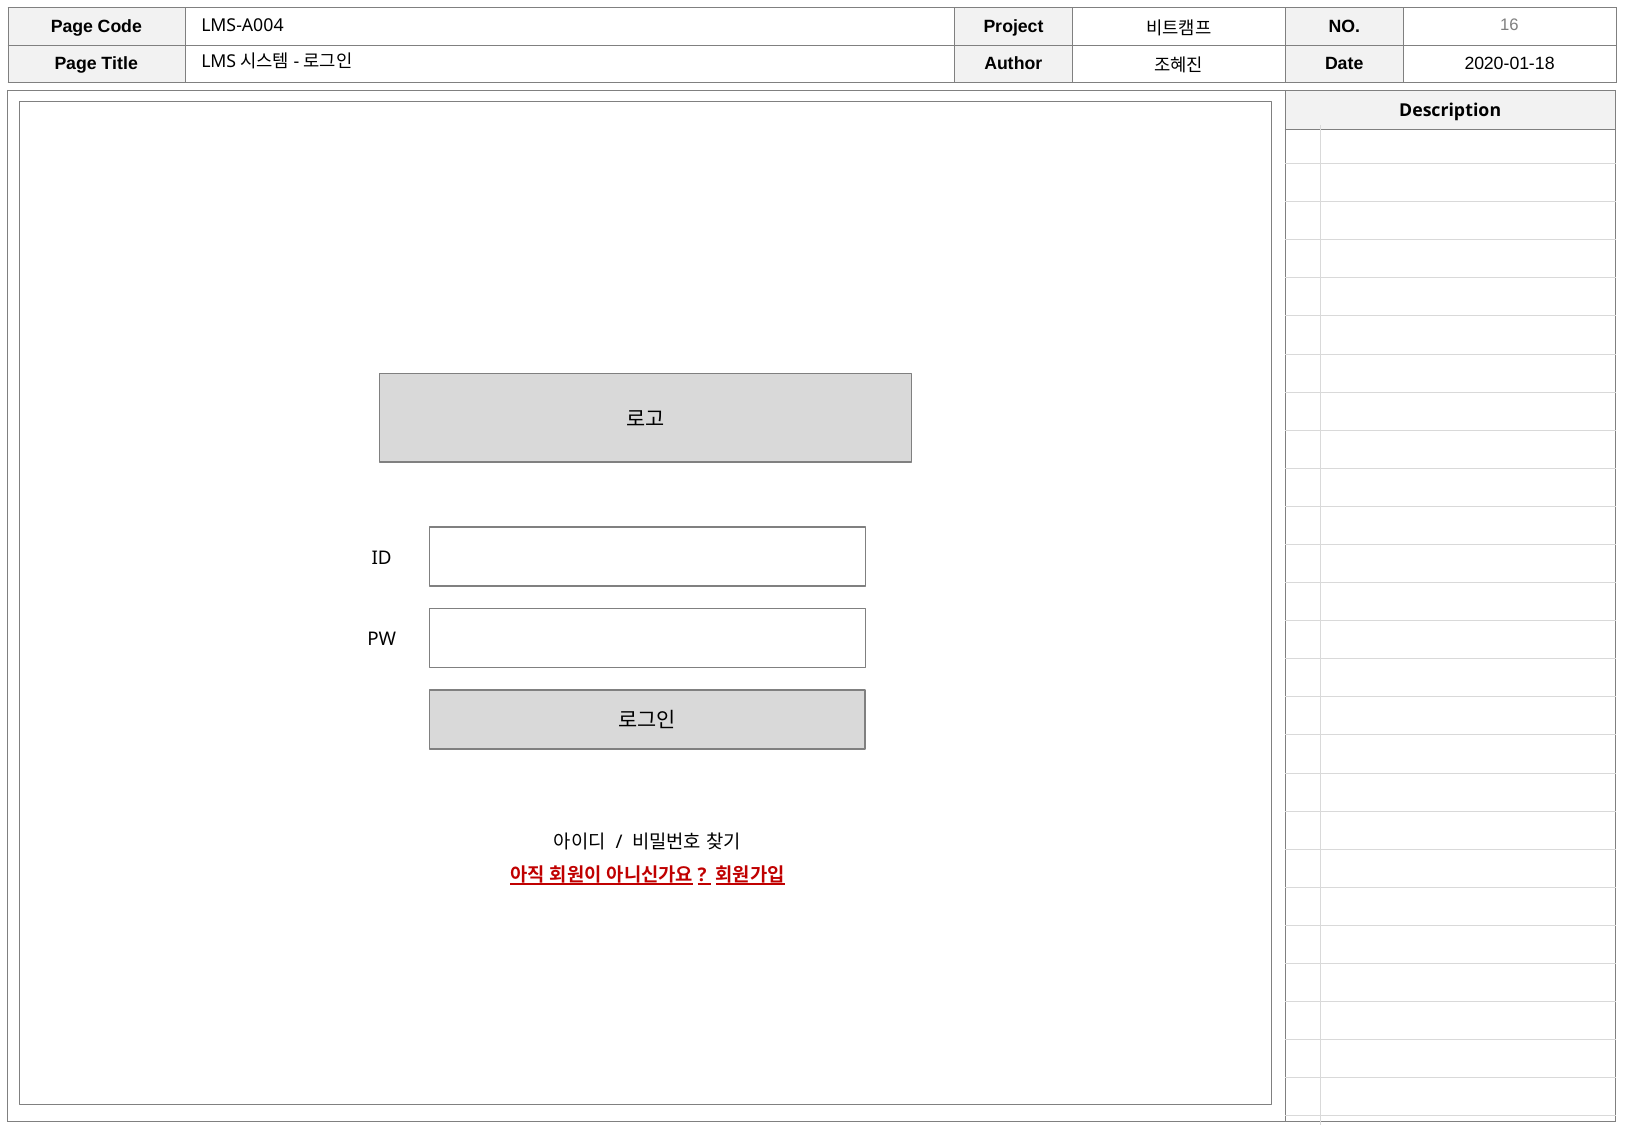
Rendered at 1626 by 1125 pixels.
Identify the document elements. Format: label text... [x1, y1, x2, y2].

table_cell [1285, 964, 1320, 1001]
table_cell [1321, 164, 1616, 201]
table_cell [1285, 812, 1320, 849]
table_cell [1321, 1040, 1616, 1077]
table_cell [1321, 545, 1616, 582]
table_cell [1285, 1002, 1320, 1039]
table_cell [1321, 507, 1616, 544]
text_box LMS-A004 [186, 6, 955, 43]
table_cell [1285, 659, 1320, 696]
text_box PW [350, 606, 413, 670]
table_cell [1285, 621, 1320, 658]
table_cell [1321, 202, 1616, 239]
table_cell [1321, 278, 1616, 315]
text_box 로고 [378, 371, 913, 464]
table_cell [1321, 888, 1616, 925]
table_cell [1321, 697, 1616, 734]
table_cell [1285, 202, 1320, 239]
table_cell [1321, 850, 1616, 887]
table_cell [1321, 583, 1616, 620]
table_cell [1285, 1040, 1320, 1077]
table_cell [1321, 1078, 1616, 1115]
text_box [428, 606, 867, 670]
table_cell [1285, 164, 1320, 201]
table_cell [1321, 964, 1616, 1001]
table_header [1285, 125, 1320, 163]
table_cell [1285, 774, 1320, 811]
table_cell [1321, 926, 1616, 963]
table_cell [1321, 812, 1616, 849]
table_cell [1321, 240, 1616, 277]
table_cell [1321, 735, 1616, 773]
text_box [428, 525, 867, 588]
table_cell [1285, 697, 1320, 734]
table_header [1321, 125, 1616, 163]
table_cell [1321, 393, 1616, 430]
table_cell [1285, 926, 1320, 963]
table_cell [1285, 850, 1320, 887]
table_cell [1285, 316, 1320, 354]
table_cell [1285, 278, 1320, 315]
table_cell [1321, 316, 1616, 354]
table_cell [1285, 393, 1320, 430]
text_box ID [350, 525, 413, 588]
text_box [17, 100, 1274, 1106]
table_cell [1321, 469, 1616, 506]
table_cell [1285, 545, 1320, 582]
table_cell [1285, 888, 1320, 925]
table_cell [1285, 240, 1320, 277]
table_cell [1285, 431, 1320, 468]
table_cell [1321, 431, 1616, 468]
table_cell [1321, 1116, 1616, 1125]
table_cell [1285, 1116, 1320, 1125]
table_cell [1285, 735, 1320, 773]
table_cell [1321, 659, 1616, 696]
text_box 아이디 / 비밀번호 찾기 아직 회원이 아니신가요? 회원가입 [475, 820, 820, 883]
text_box LMS시스템-로그인 [186, 43, 955, 79]
table_cell [1321, 621, 1616, 658]
table_cell [1321, 774, 1616, 811]
table_cell [1285, 507, 1320, 544]
table_cell [1285, 355, 1320, 392]
table_cell [1285, 583, 1320, 620]
table_cell [1321, 355, 1616, 392]
table_cell [1285, 469, 1320, 506]
table_cell [1285, 1078, 1320, 1115]
table_cell [1321, 1002, 1616, 1039]
text_box 로그인 [427, 688, 867, 751]
